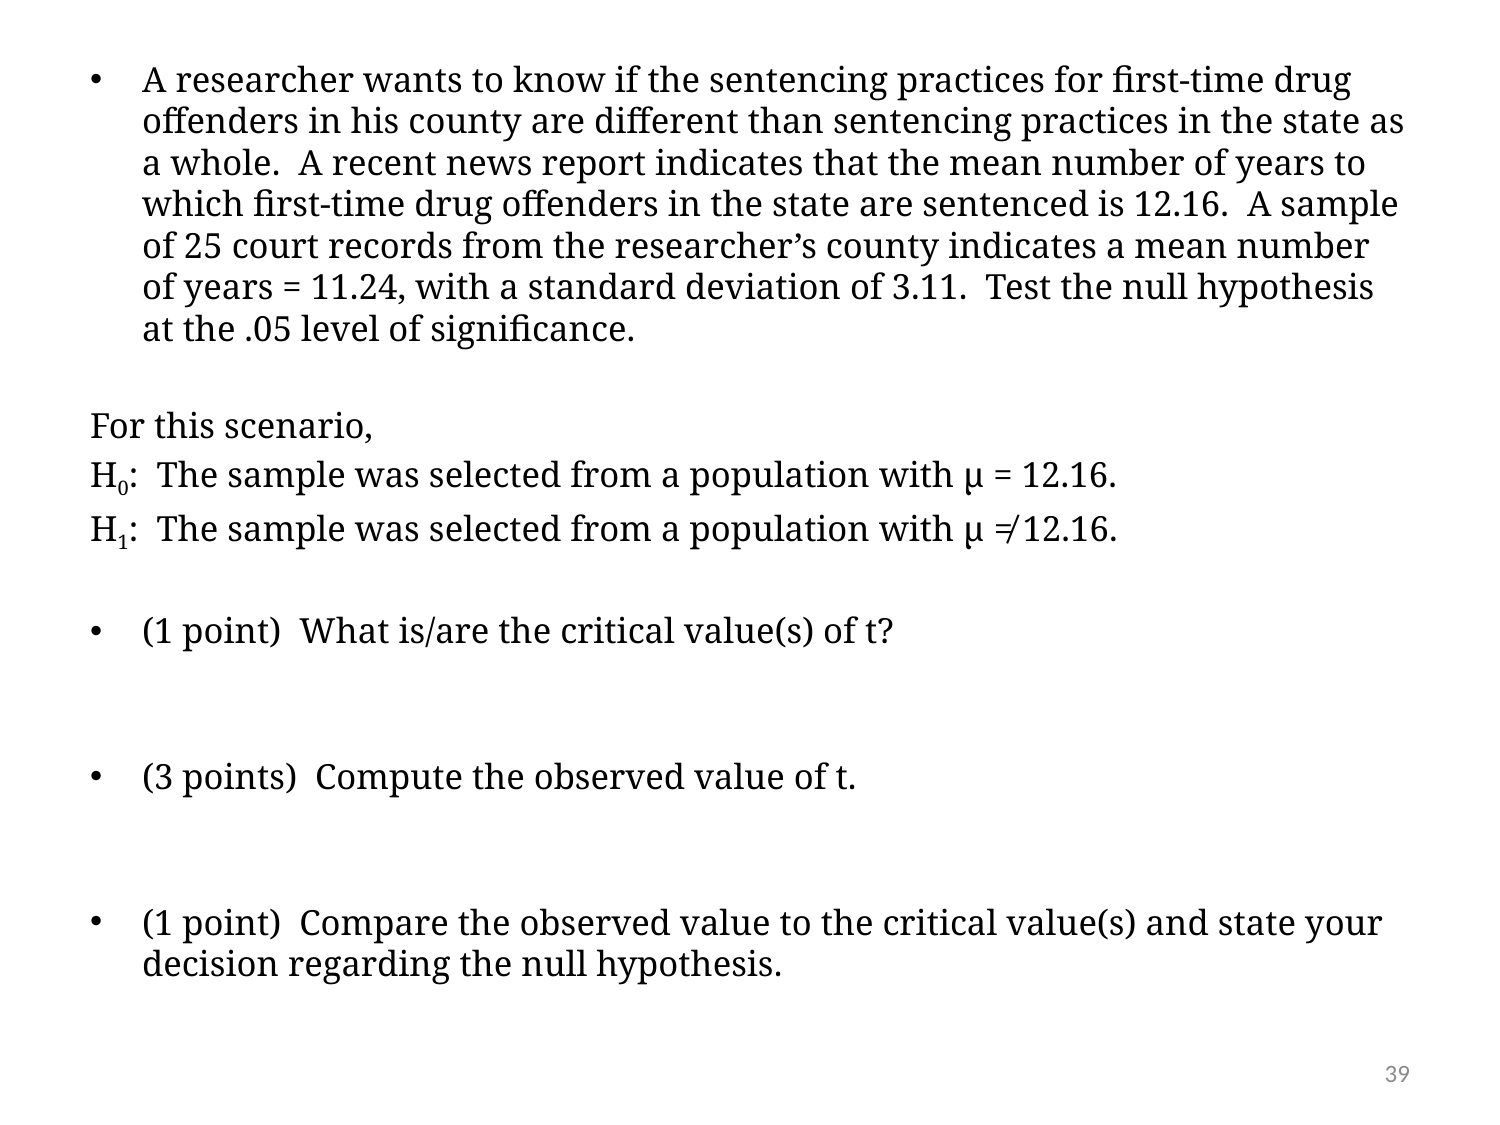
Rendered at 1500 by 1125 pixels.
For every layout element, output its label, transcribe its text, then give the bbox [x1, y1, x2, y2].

slide_number 39 [1074, 1042, 1425, 1103]
list A researcher wants to know if the sentencing practices for first-time drug offenders in his county are different than sentencing practices in the state as a whole. A recent news report indicates that the mean number of years to which first-time drug offenders in the state are sentenced is 12.16. A sample of 25 court records from the researcher’s county indicates a mean number of years = 11.24, with a standard deviation of 3.11. Test the null hypothesis at the .05 level of significance. For this scenario, H0: The sample was selected from a population with µ = 12.16. H1: The sample was selected from a population with µ ≠ 12.16. (1 point) What is/are the critical value(s) of t? (3 points) Compute the observed value of t. (1 point) Compare the observed value to the critical value(s) and state your decision regarding the null hypothesis. [75, 50, 1425, 1005]
